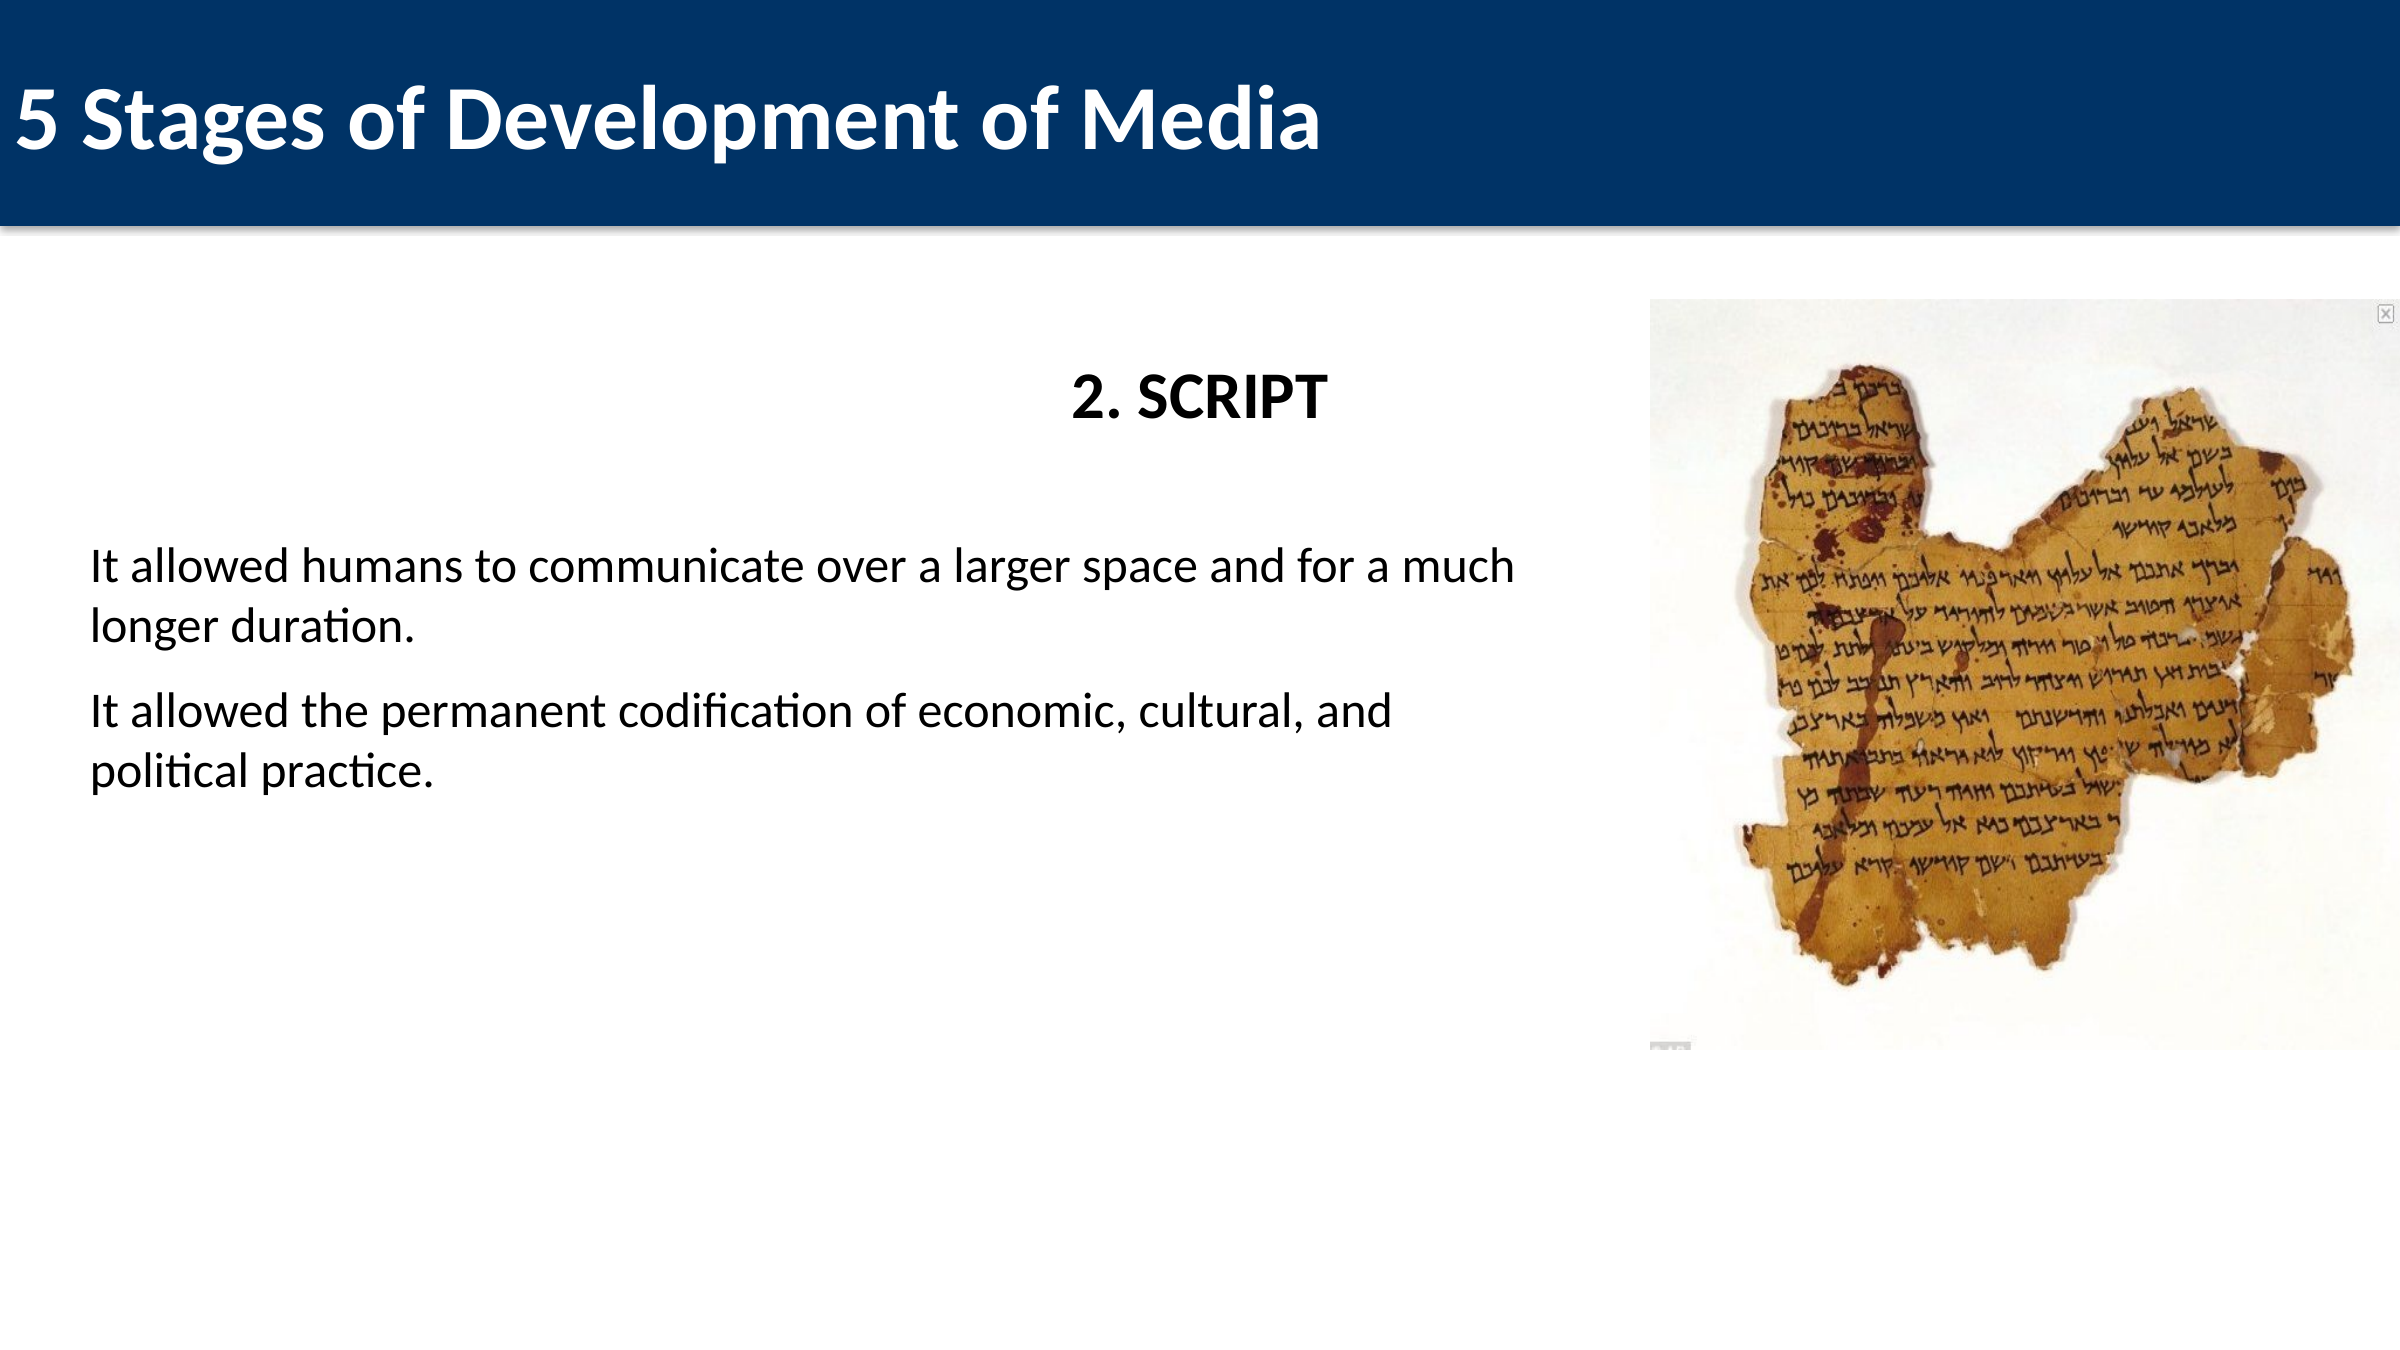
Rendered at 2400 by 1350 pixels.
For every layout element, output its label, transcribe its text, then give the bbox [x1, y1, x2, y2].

text_box 5 Stages of Development of Media [0, 0, 2400, 226]
text_box 2. SCRIPT [1056, 299, 1344, 440]
text_box It allowed humans to communicate over a larger space and for a much longer duration. It allowed the permanent codification of economic, cultural, and political practice. [74, 479, 1575, 805]
picture [1649, 299, 2400, 1051]
